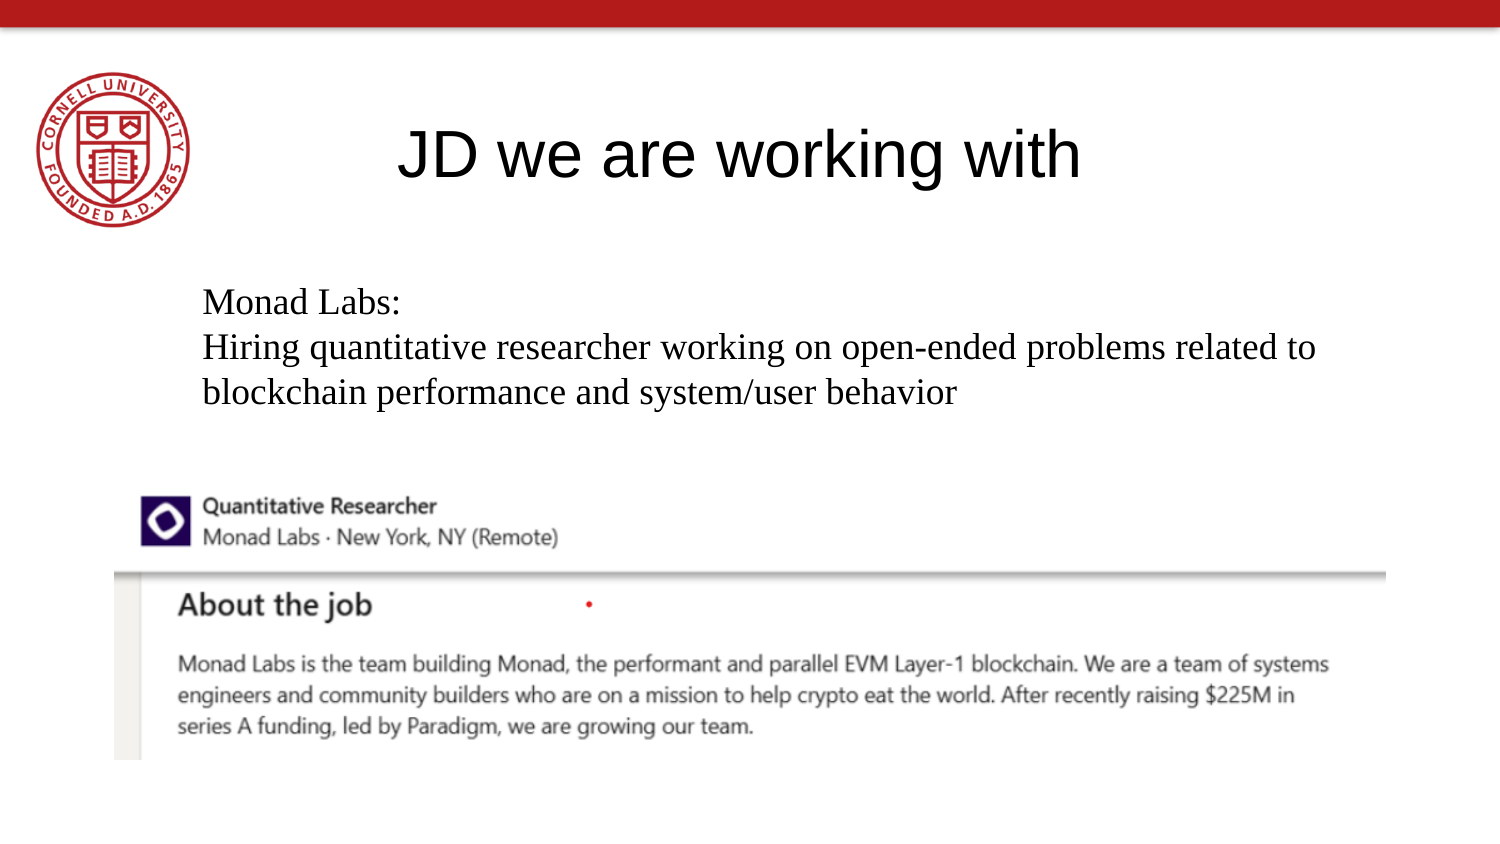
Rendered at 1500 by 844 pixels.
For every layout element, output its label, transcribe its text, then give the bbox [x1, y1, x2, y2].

text_box Monad Labs: Hiring quantitative researcher working on open-ended problems related to blockchain performance and system/user behavior [187, 269, 1338, 420]
picture [29, 65, 213, 234]
picture [114, 484, 1386, 760]
text_box JD we are working with [264, 109, 1236, 222]
